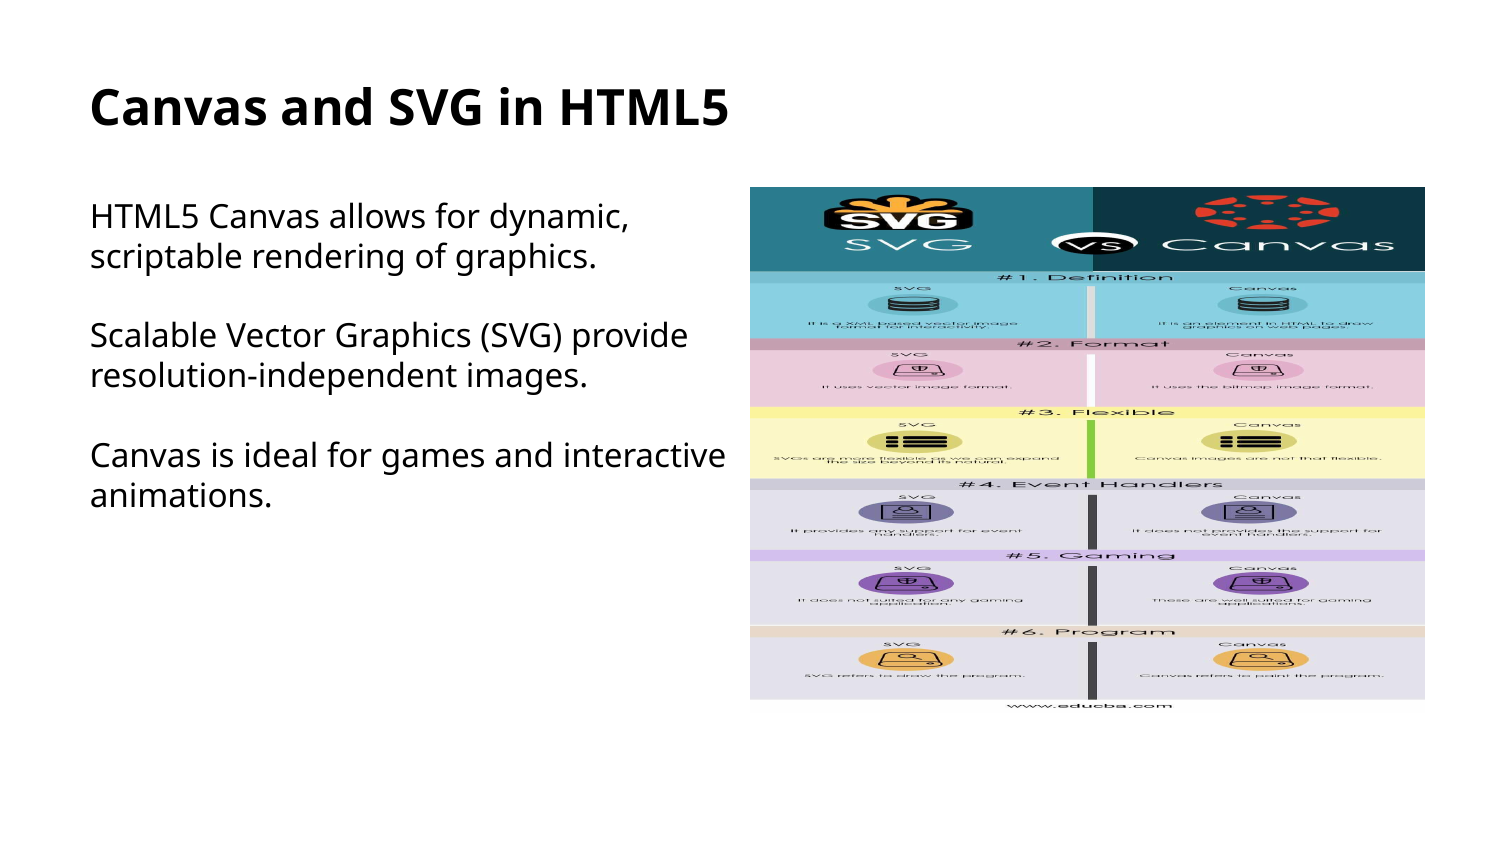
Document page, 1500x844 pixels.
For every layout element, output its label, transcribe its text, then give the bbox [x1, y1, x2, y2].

text_box HTML5 Canvas allows for dynamic, scriptable rendering of graphics. Scalable Vector Graphics (SVG) provide resolution-independent images. Canvas is ideal for games and interactive animations. [74, 187, 749, 713]
picture [749, 187, 1425, 713]
text_box Canvas and SVG in HTML5 [74, 37, 1425, 173]
